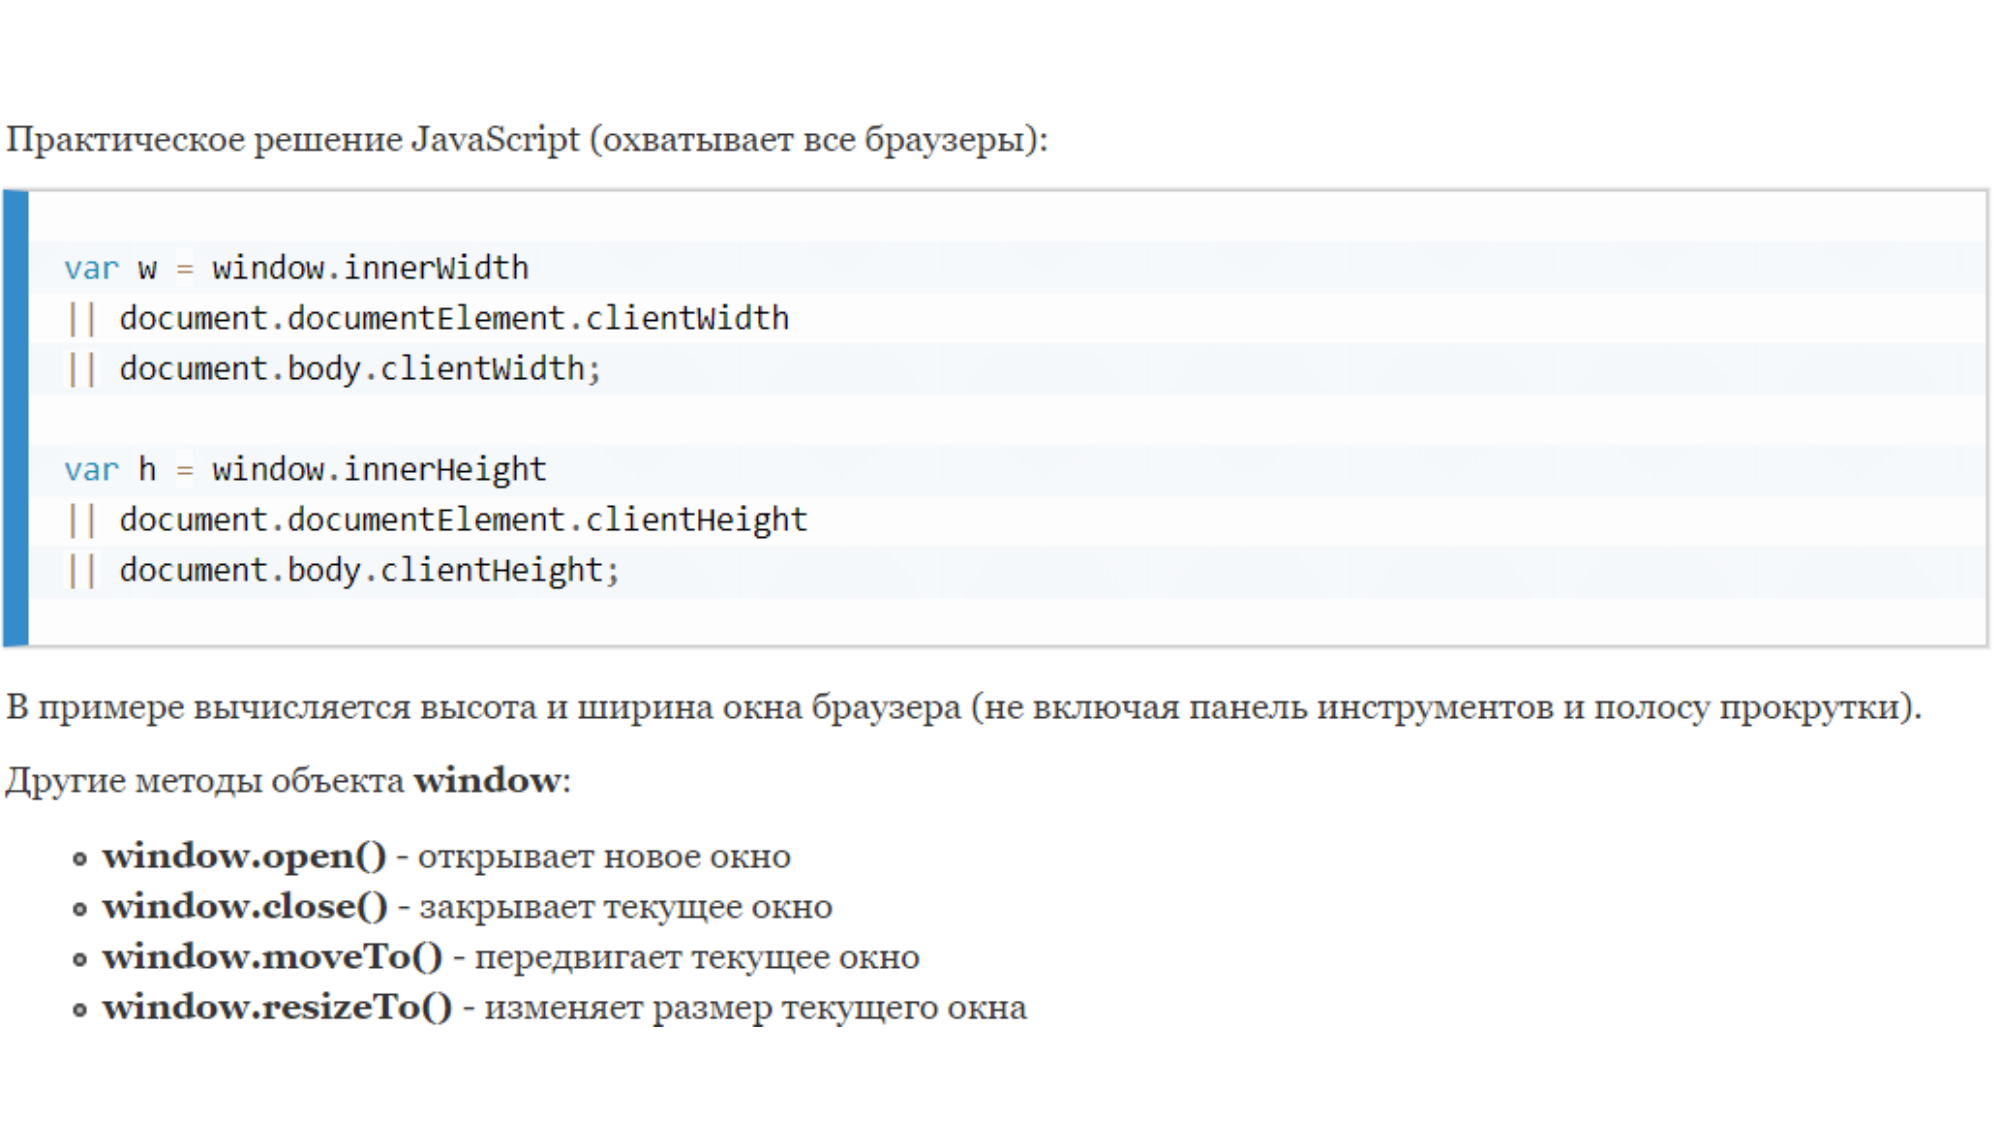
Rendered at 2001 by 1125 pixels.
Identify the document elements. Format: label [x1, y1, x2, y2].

picture [0, 103, 2000, 1027]
